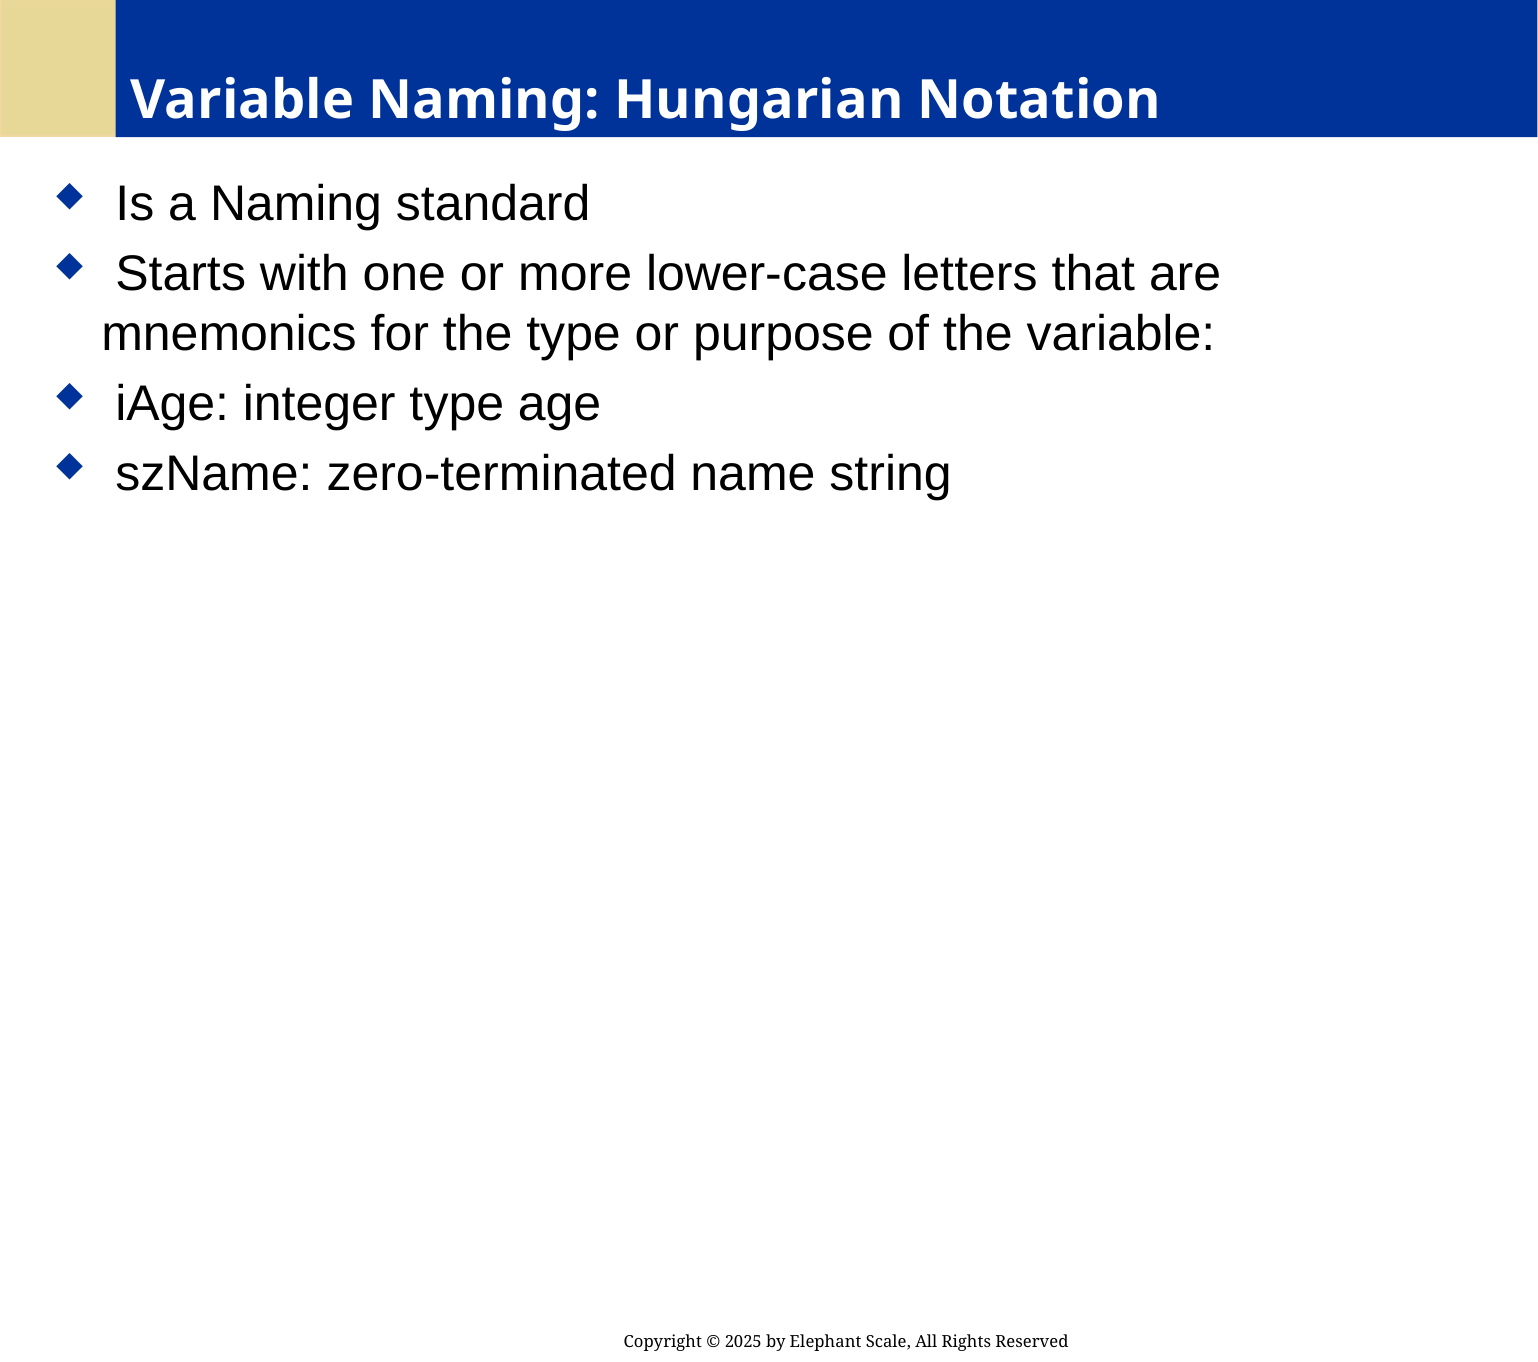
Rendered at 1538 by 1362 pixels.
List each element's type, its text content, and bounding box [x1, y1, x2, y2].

title Variable Naming: Hungarian Notation [115, 0, 1538, 138]
text_box Copyright © 2025 by Elephant Scale, All Rights Reserved [608, 1322, 1085, 1358]
picture [0, 0, 115, 137]
list Is a Naming standard Starts with one or more lower-case letters that are mnemonics for the type or purpose of the variable: iAge: integer type age szName: zero-terminated name string [38, 162, 1500, 1284]
